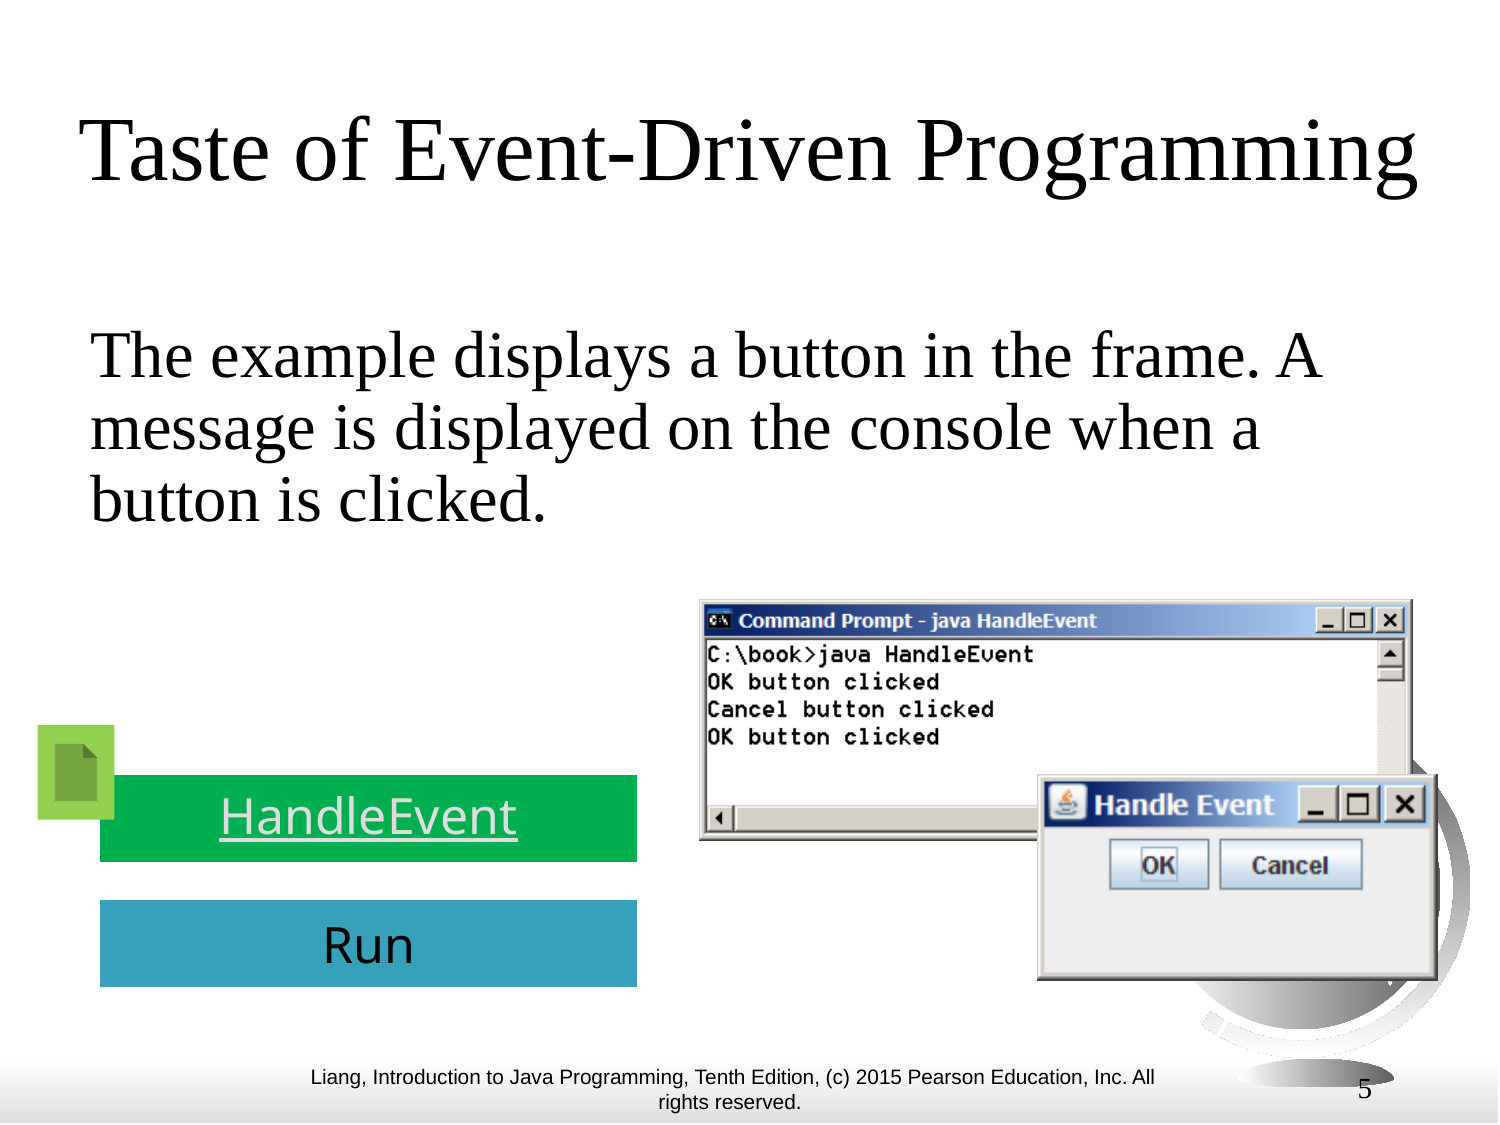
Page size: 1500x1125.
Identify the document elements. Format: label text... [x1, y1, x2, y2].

picture [699, 599, 1438, 981]
text_box HandleEvent [99, 774, 638, 863]
text_box Run [99, 899, 638, 988]
title Taste of Event-Driven Programming [50, 50, 1450, 238]
text_box [37, 725, 115, 820]
list The example displays a button in the frame. A message is displayed on the console when a button is clicked. [75, 312, 1438, 563]
slide_number 5 [1074, 1049, 1388, 1125]
